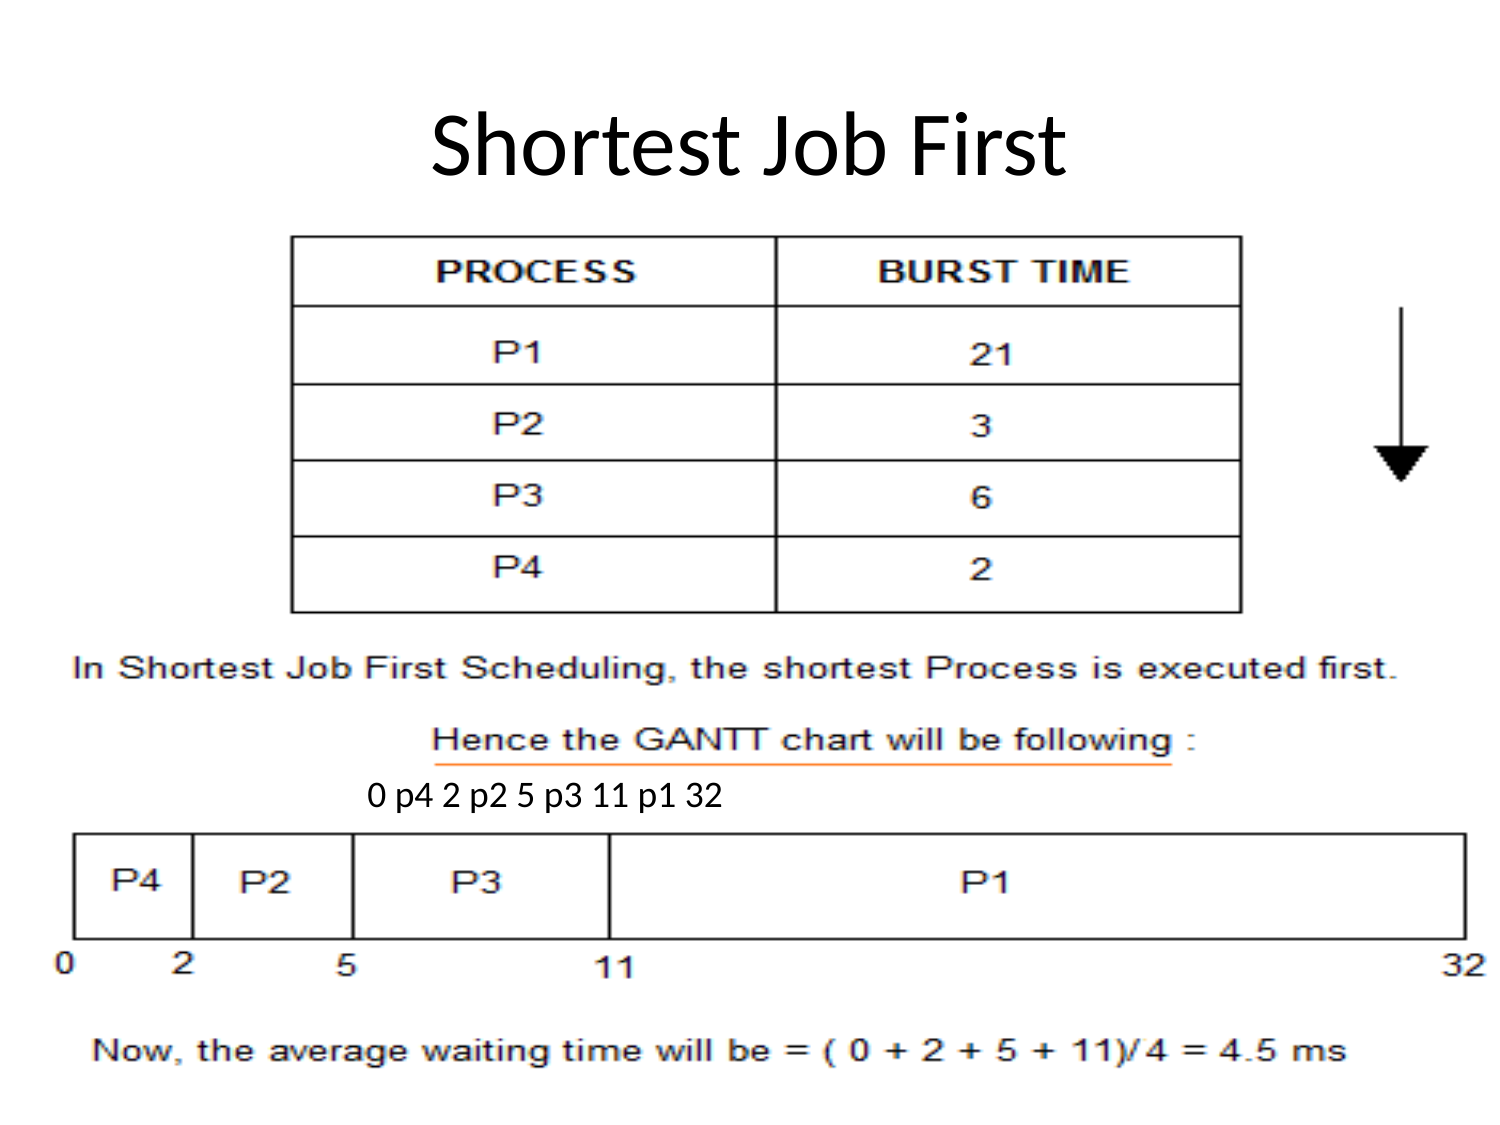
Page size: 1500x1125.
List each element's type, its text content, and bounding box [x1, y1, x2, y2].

title Shortest Job First [75, 45, 1425, 185]
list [0, 187, 1500, 1076]
